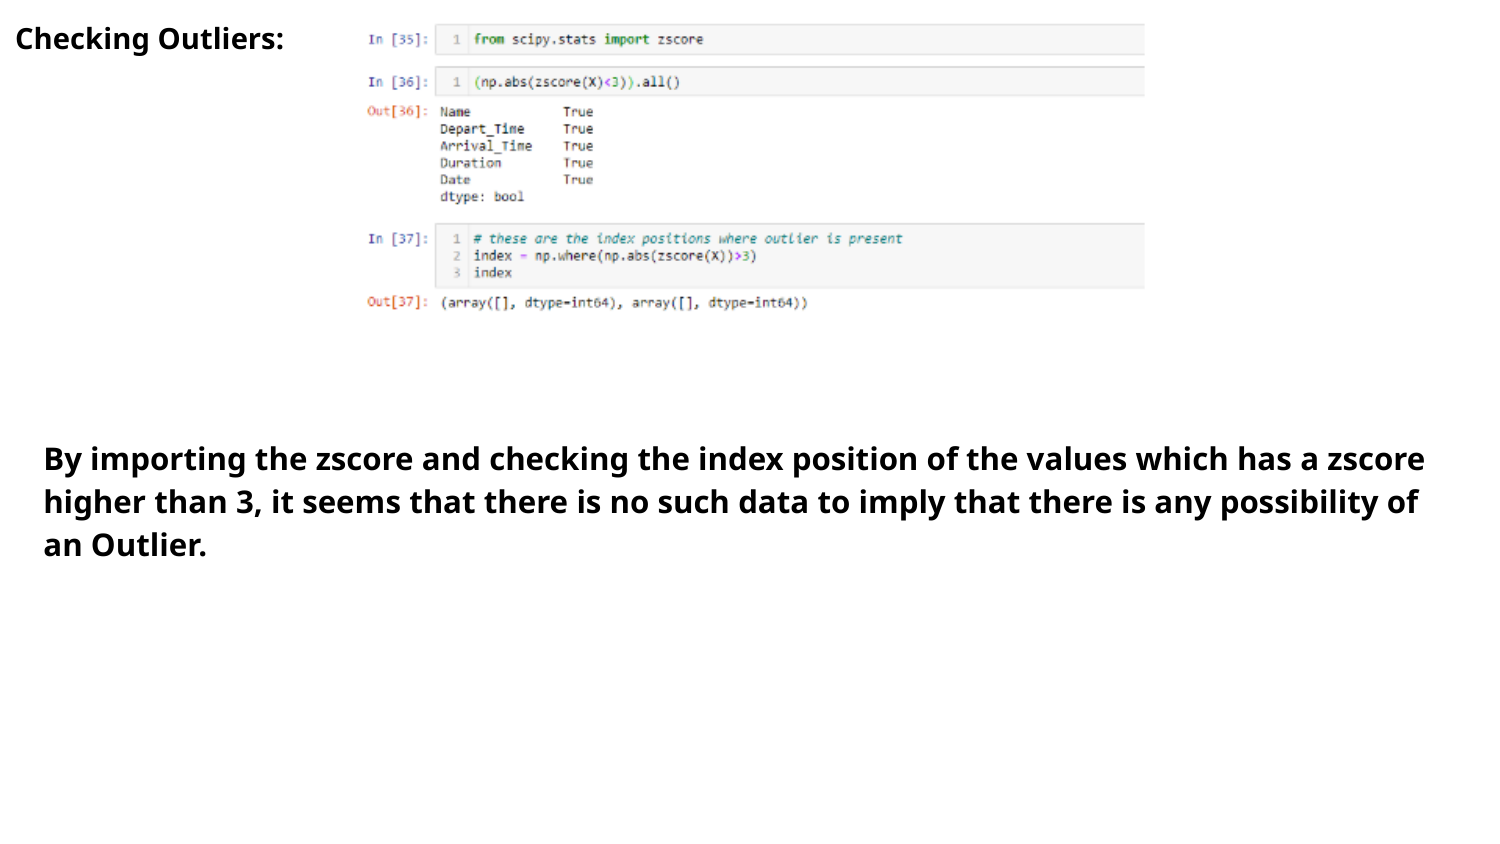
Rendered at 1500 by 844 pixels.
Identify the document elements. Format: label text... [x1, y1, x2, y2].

picture [345, 21, 1184, 330]
text_box By importing the zscore and checking the index position of the values which has a zscore higher than 3, it seems that there is no such data to imply that there is any possibility of an Outlier. [28, 418, 1464, 613]
text_box Checking Outliers: [0, 0, 493, 151]
